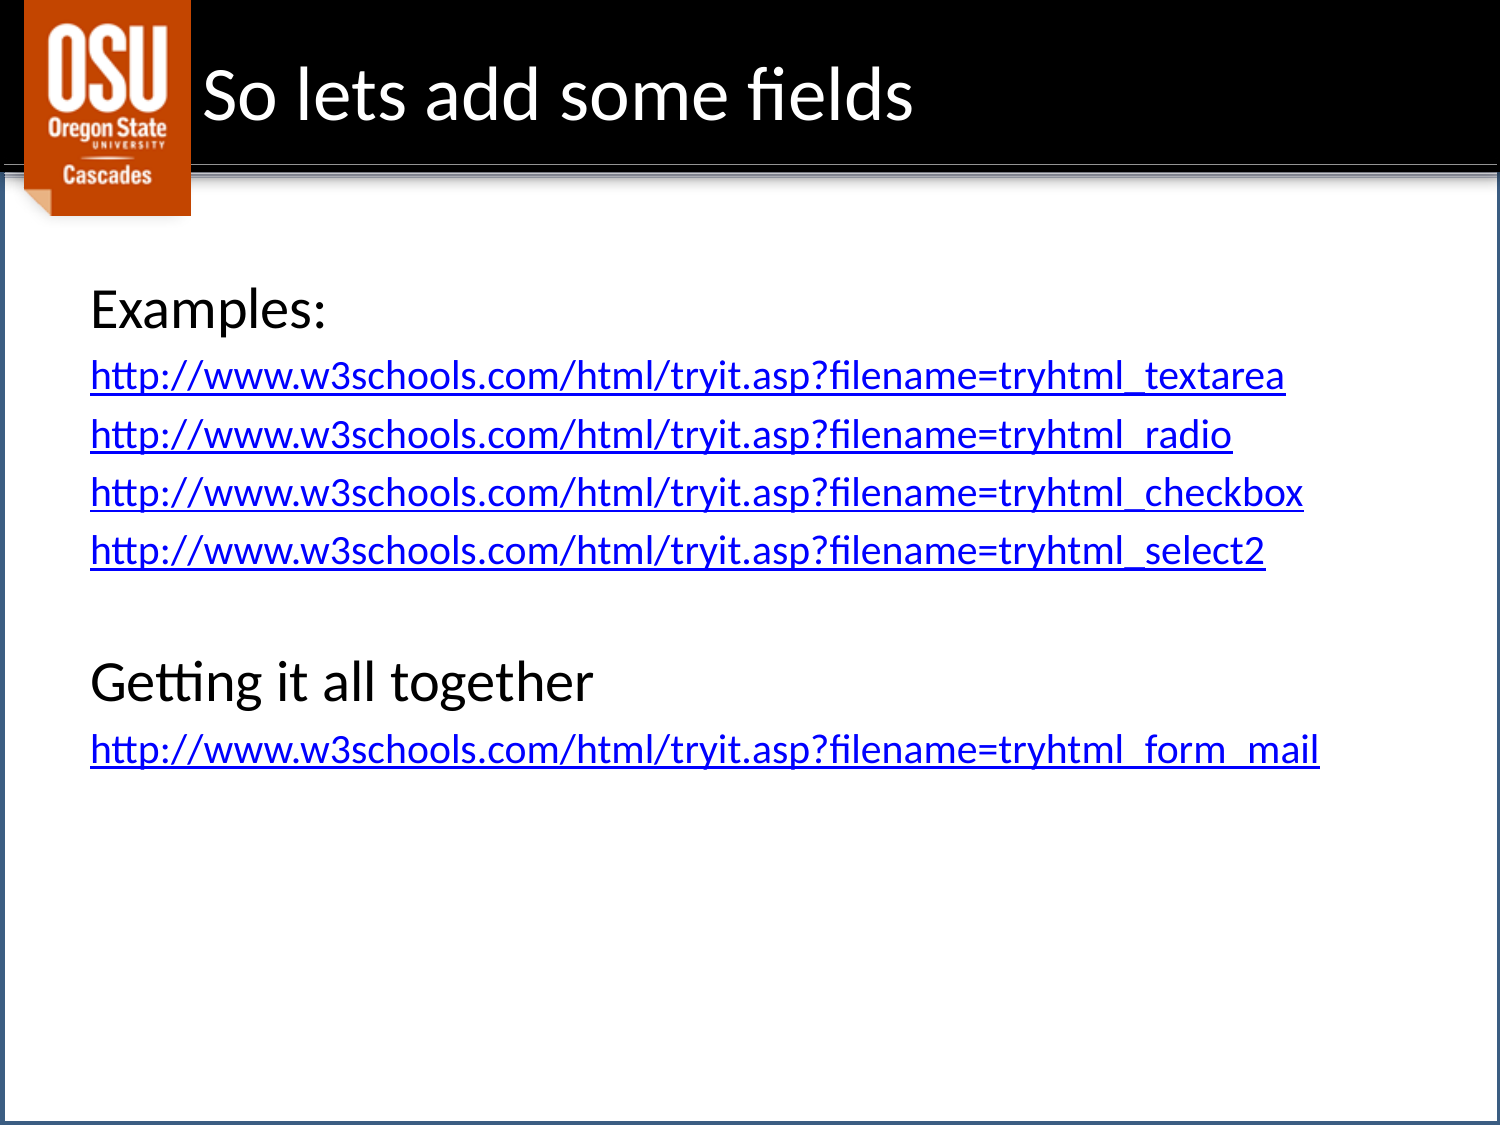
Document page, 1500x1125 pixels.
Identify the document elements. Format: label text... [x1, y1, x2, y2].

title So lets add some fields [187, 0, 1425, 184]
picture [0, 0, 1500, 1125]
list Examples: http://www.w3schools.com/html/tryit.asp?filename=tryhtml_textarea http://www.w3schools.com/html/tryit.asp?filename=tryhtml_radio http://www.w3schools.com/html/tryit.asp?filename=tryhtml_checkbox http://www.w3schools.com/html/tryit.asp?filename=tryhtml_select2 Getting it all together http://www.w3schools.com/html/tryit.asp?filename=tryhtml_form_mail [75, 262, 1425, 1005]
